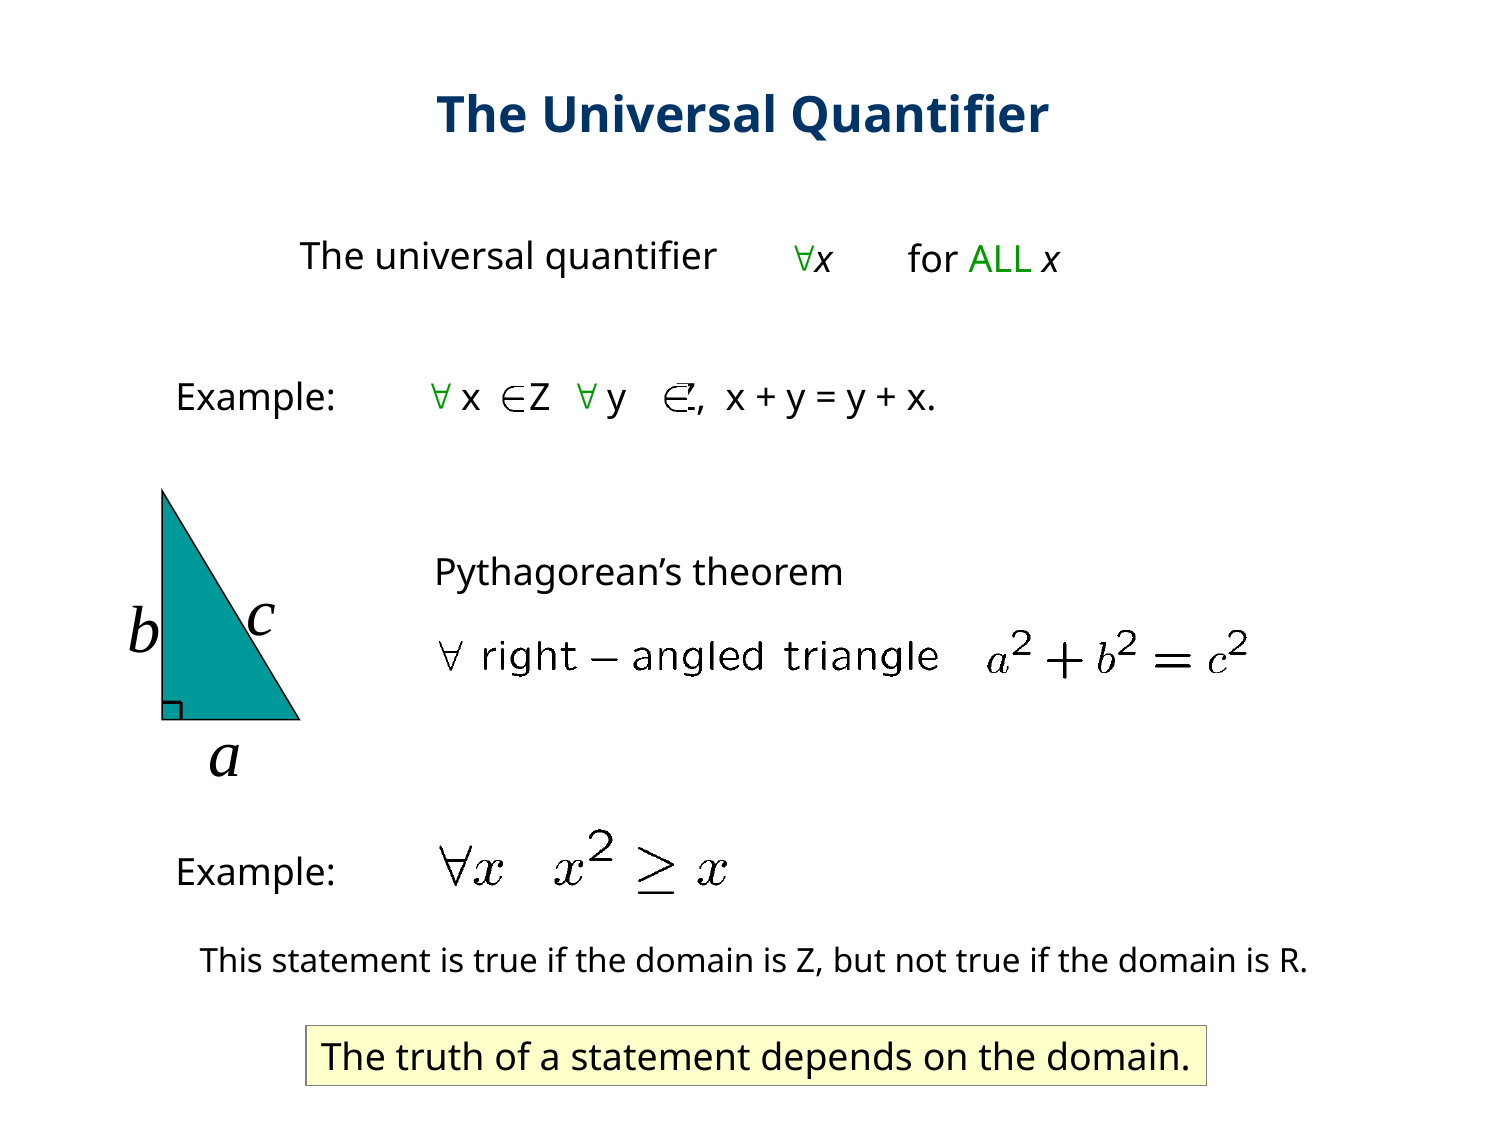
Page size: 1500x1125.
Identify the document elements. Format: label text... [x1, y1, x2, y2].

text_box The truth of a statement depends on the domain. [306, 1025, 1207, 1086]
picture [437, 640, 938, 678]
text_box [112, 490, 300, 798]
text_box x [773, 227, 848, 288]
text_box Example: [160, 840, 351, 901]
picture [499, 383, 526, 412]
text_box The universal quantifier [284, 224, 733, 285]
text_box  x Z  y Z, x + y = y + x. [409, 365, 1000, 426]
text_box This statement is true if the domain is Z, but not true if the domain is R. [184, 932, 1326, 987]
text_box for ALL x [892, 227, 1075, 288]
text_box Example: [160, 365, 351, 426]
text_box Pythagorean’s theorem [419, 540, 860, 601]
picture [987, 628, 1248, 679]
picture [437, 828, 728, 896]
picture [662, 383, 688, 412]
text_box The Universal Quantifier [422, 74, 1065, 150]
